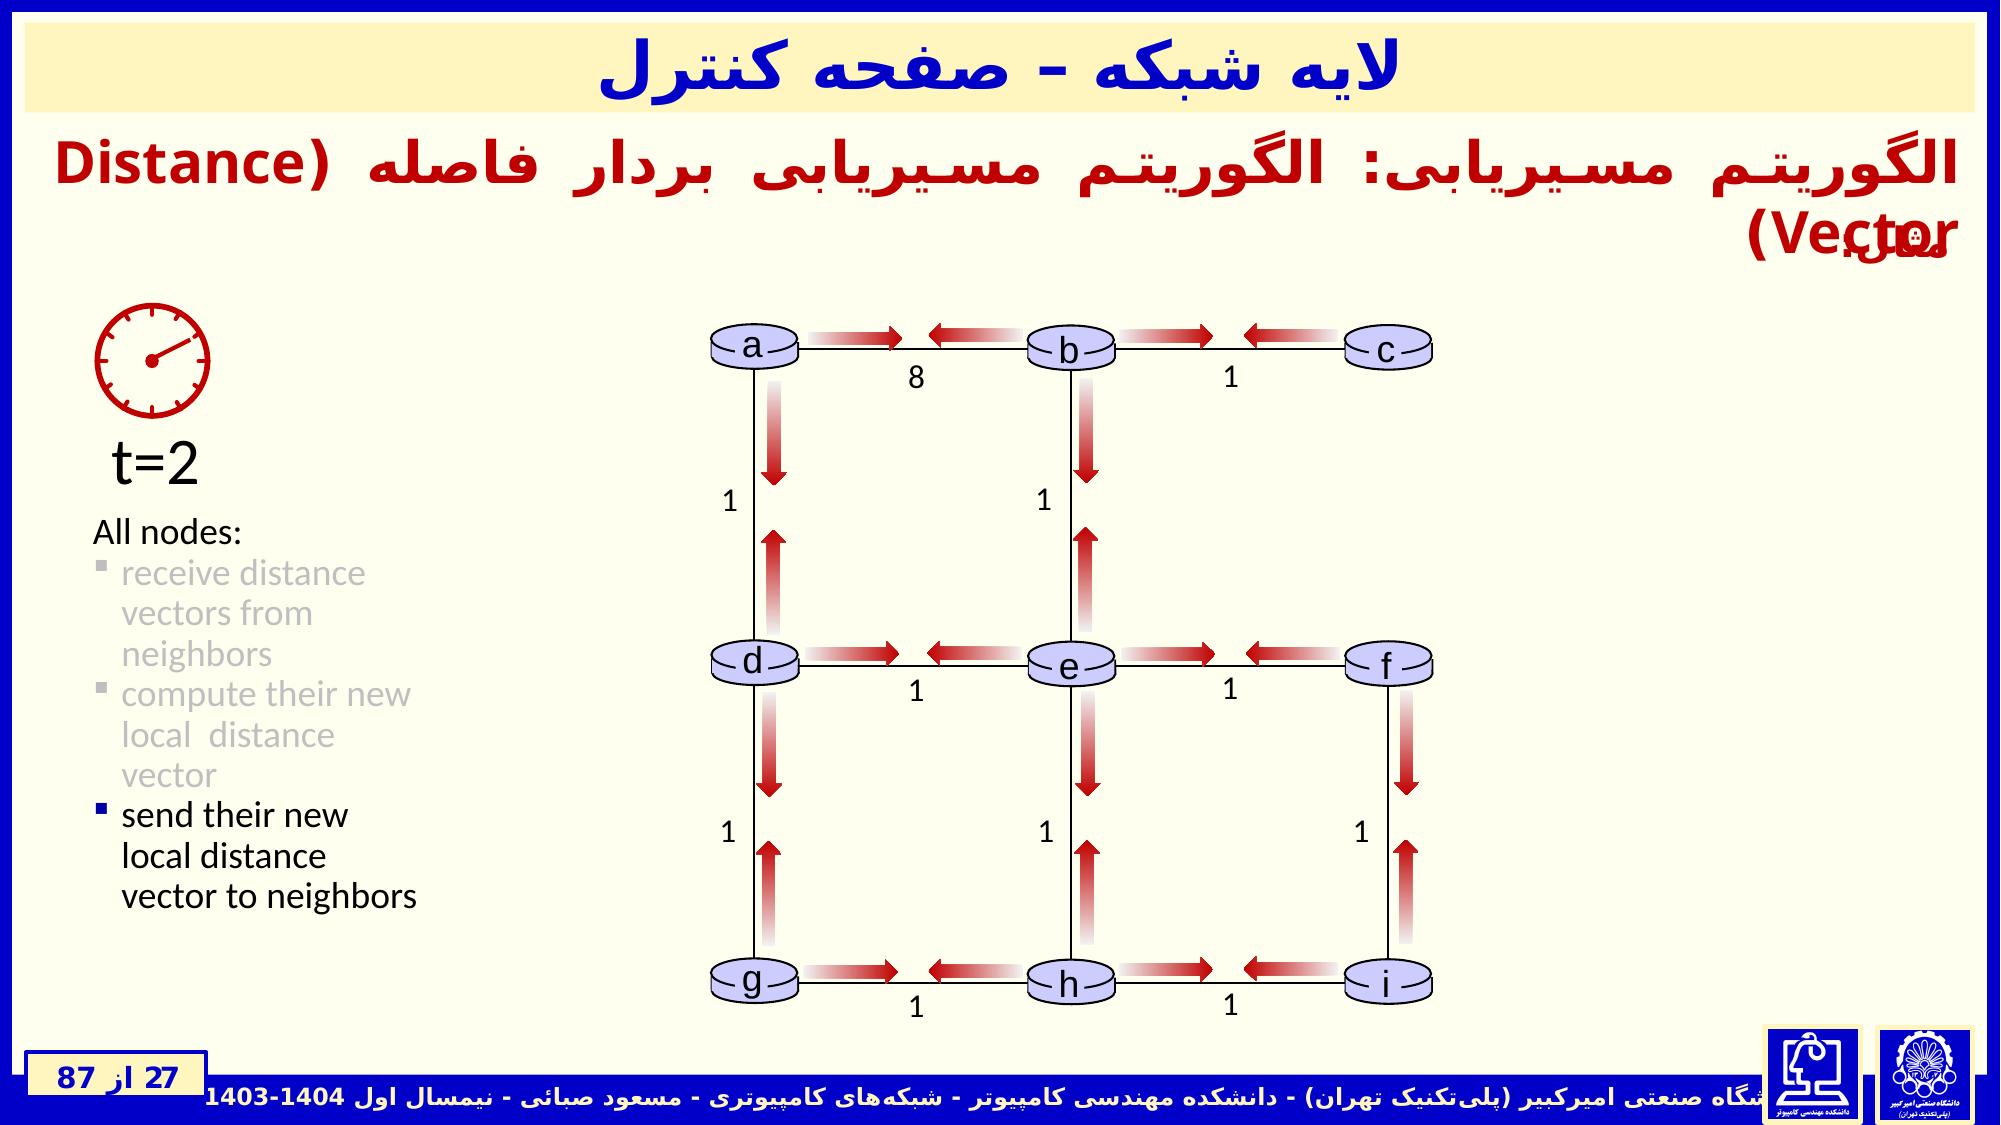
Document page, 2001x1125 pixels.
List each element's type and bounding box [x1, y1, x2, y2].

text_box [711, 628, 1433, 696]
text_box [710, 312, 1432, 379]
text_box [710, 946, 1432, 1014]
text_box [150, 339, 191, 360]
text_box [95, 304, 217, 507]
text_box [0, 0, 2000, 1125]
